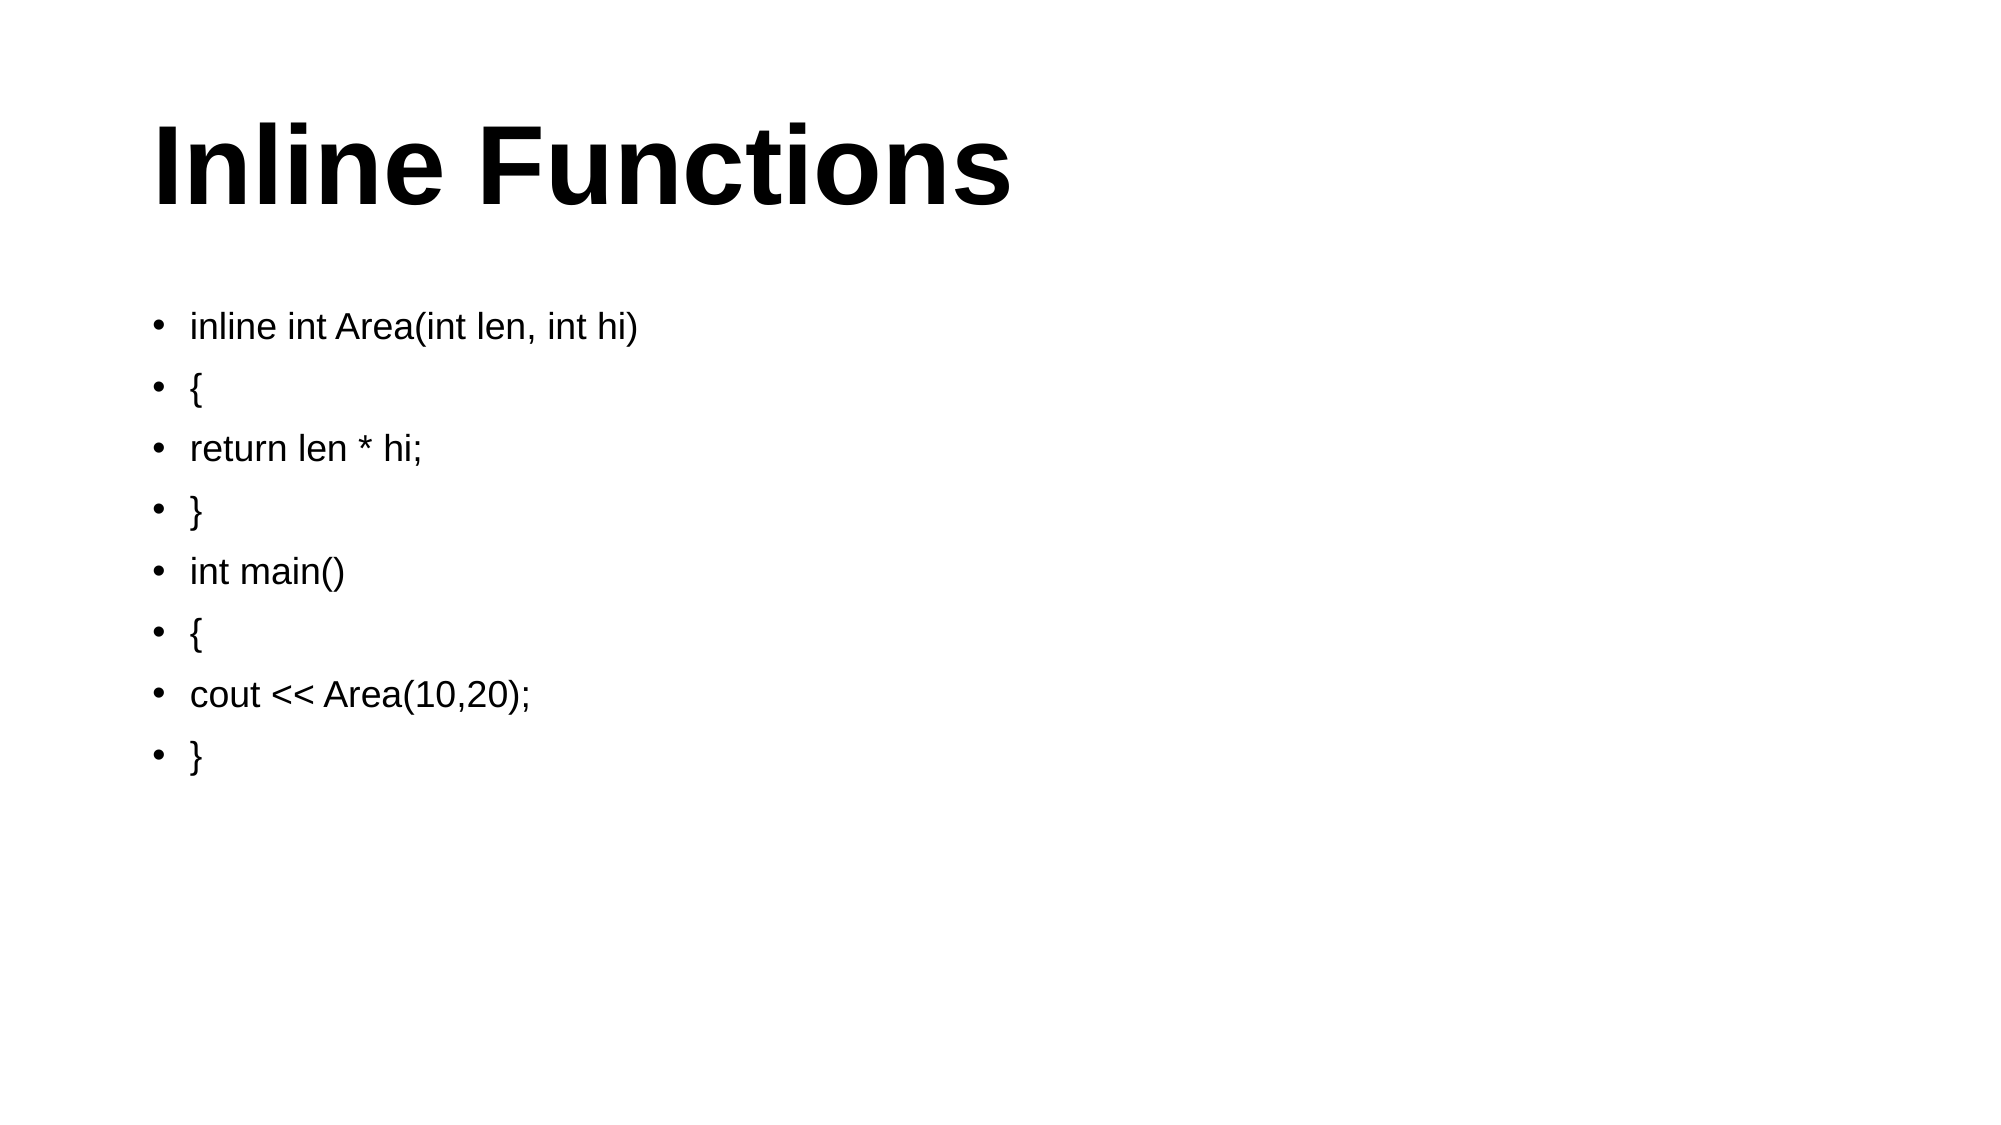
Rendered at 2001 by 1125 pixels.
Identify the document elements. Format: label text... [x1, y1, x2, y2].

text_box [314, 292, 737, 764]
list inline int Area(int len, int hi) { return len * hi; } int main() { cout << Area(10,20); } [137, 299, 1863, 1014]
title Inline Functions [137, 59, 1863, 278]
